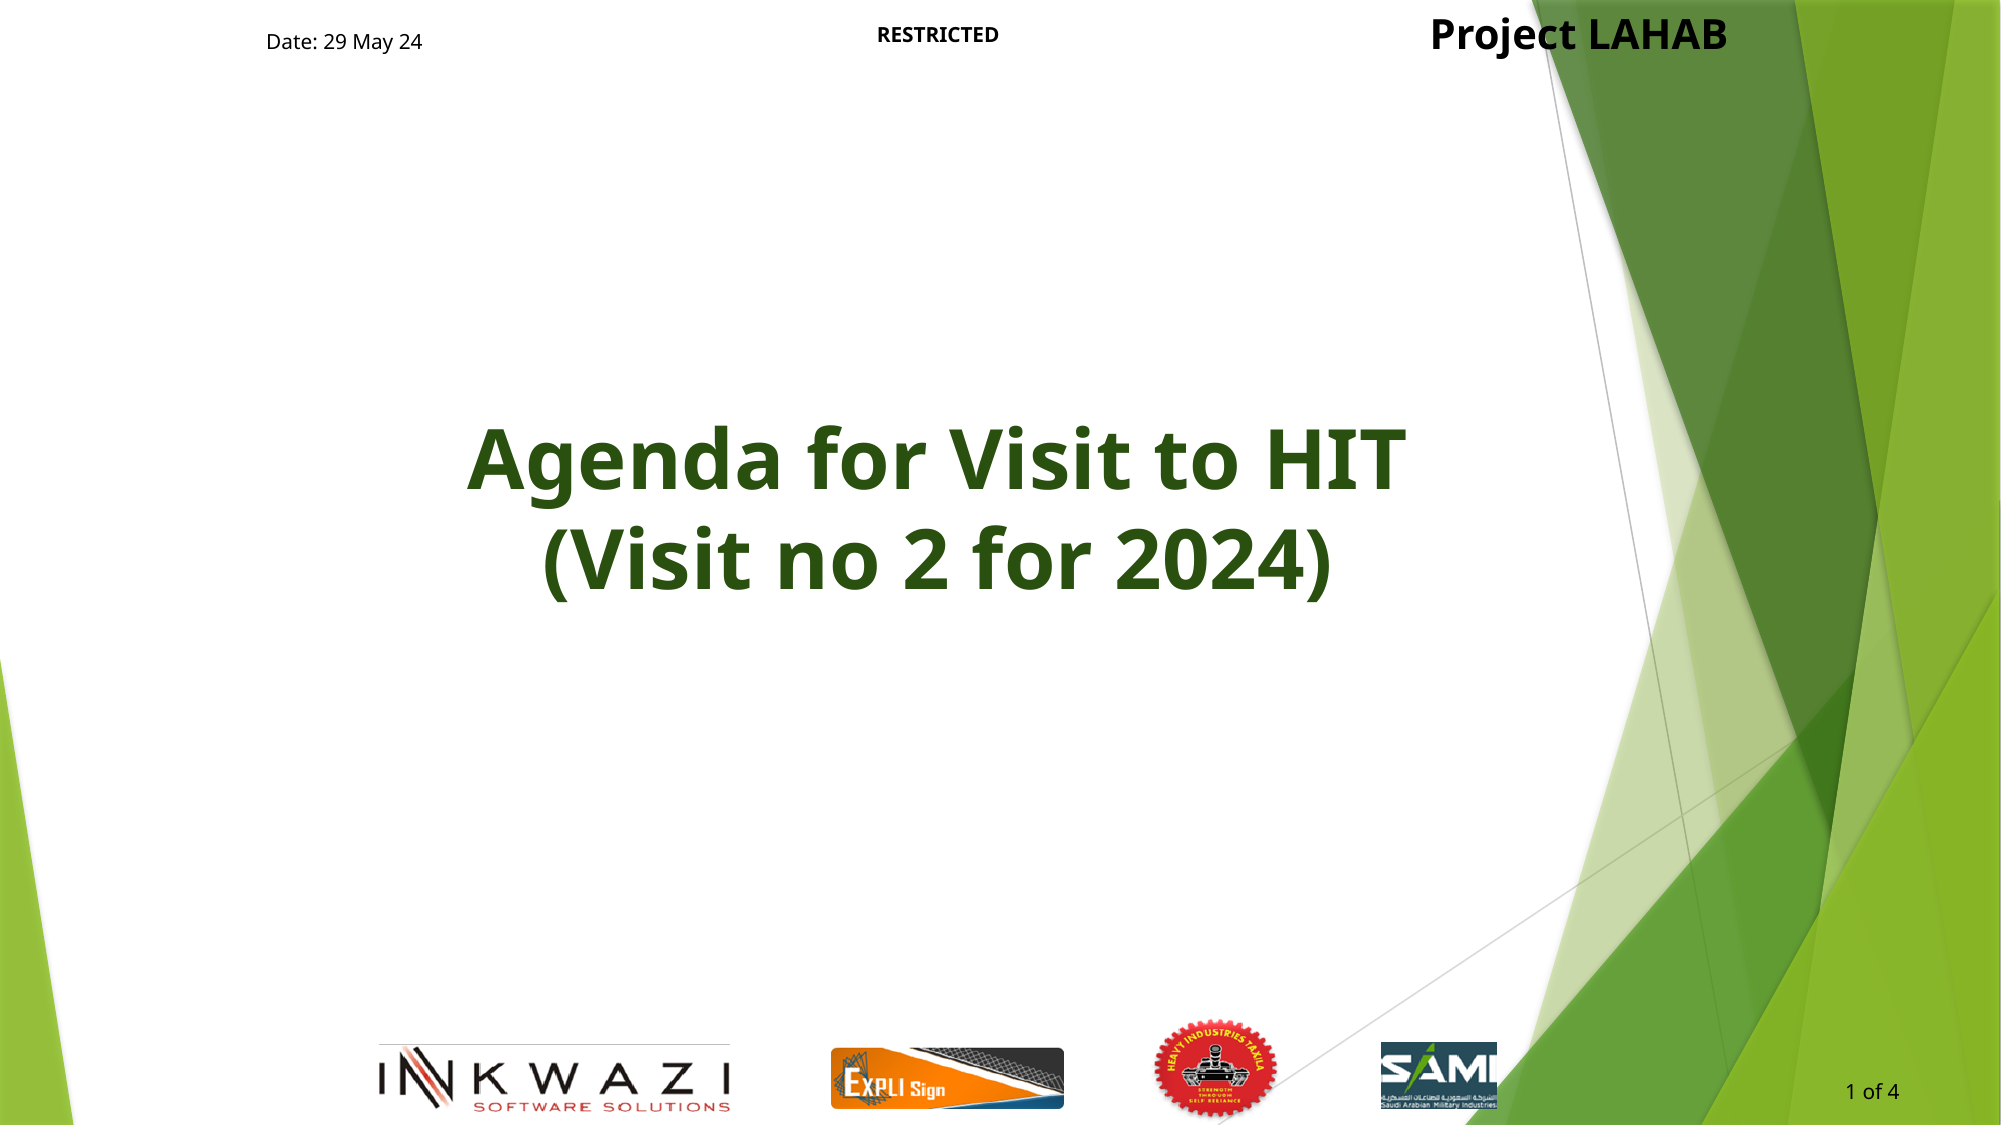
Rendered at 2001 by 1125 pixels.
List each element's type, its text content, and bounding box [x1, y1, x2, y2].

text_box Agenda for Visit to HIT (Visit no 2 for 2024) [393, 398, 1483, 614]
picture [378, 1015, 1498, 1125]
text_box 1 of 4 [1580, 1070, 1920, 1111]
text_box RESTRICTED [768, 14, 1108, 54]
text_box Project LAHAB [1409, 0, 1749, 65]
text_box Date: 29 May 24 [251, 21, 591, 61]
